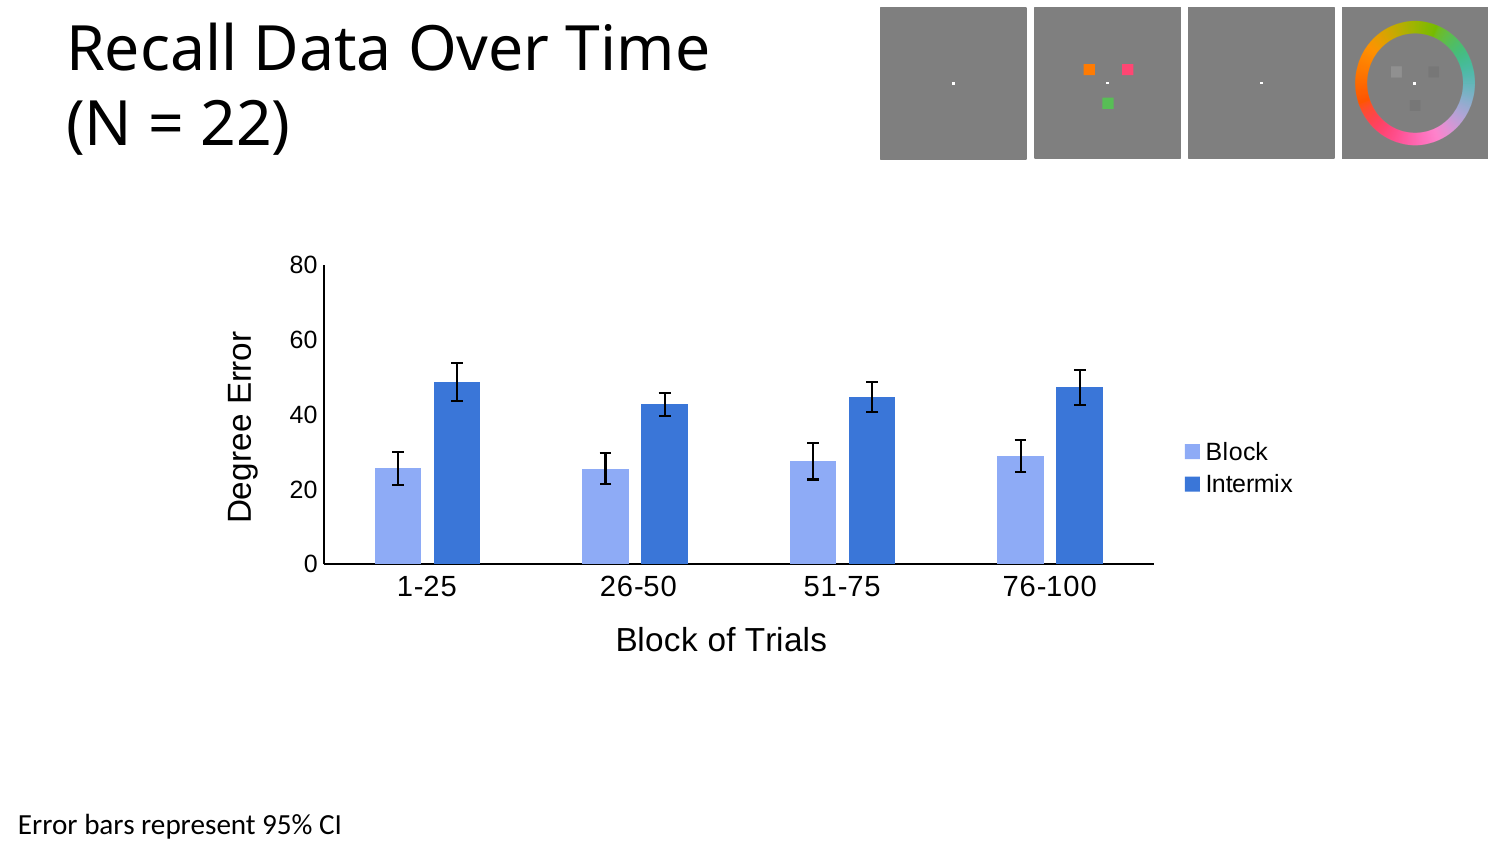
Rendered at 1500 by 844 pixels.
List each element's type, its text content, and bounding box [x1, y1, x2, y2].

text_box Error bars represent 95% CI [3, 797, 358, 844]
text_box Recall Data Over Time (N = 22) [51, 0, 1449, 88]
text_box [880, 7, 1489, 160]
chart [184, 242, 1315, 694]
